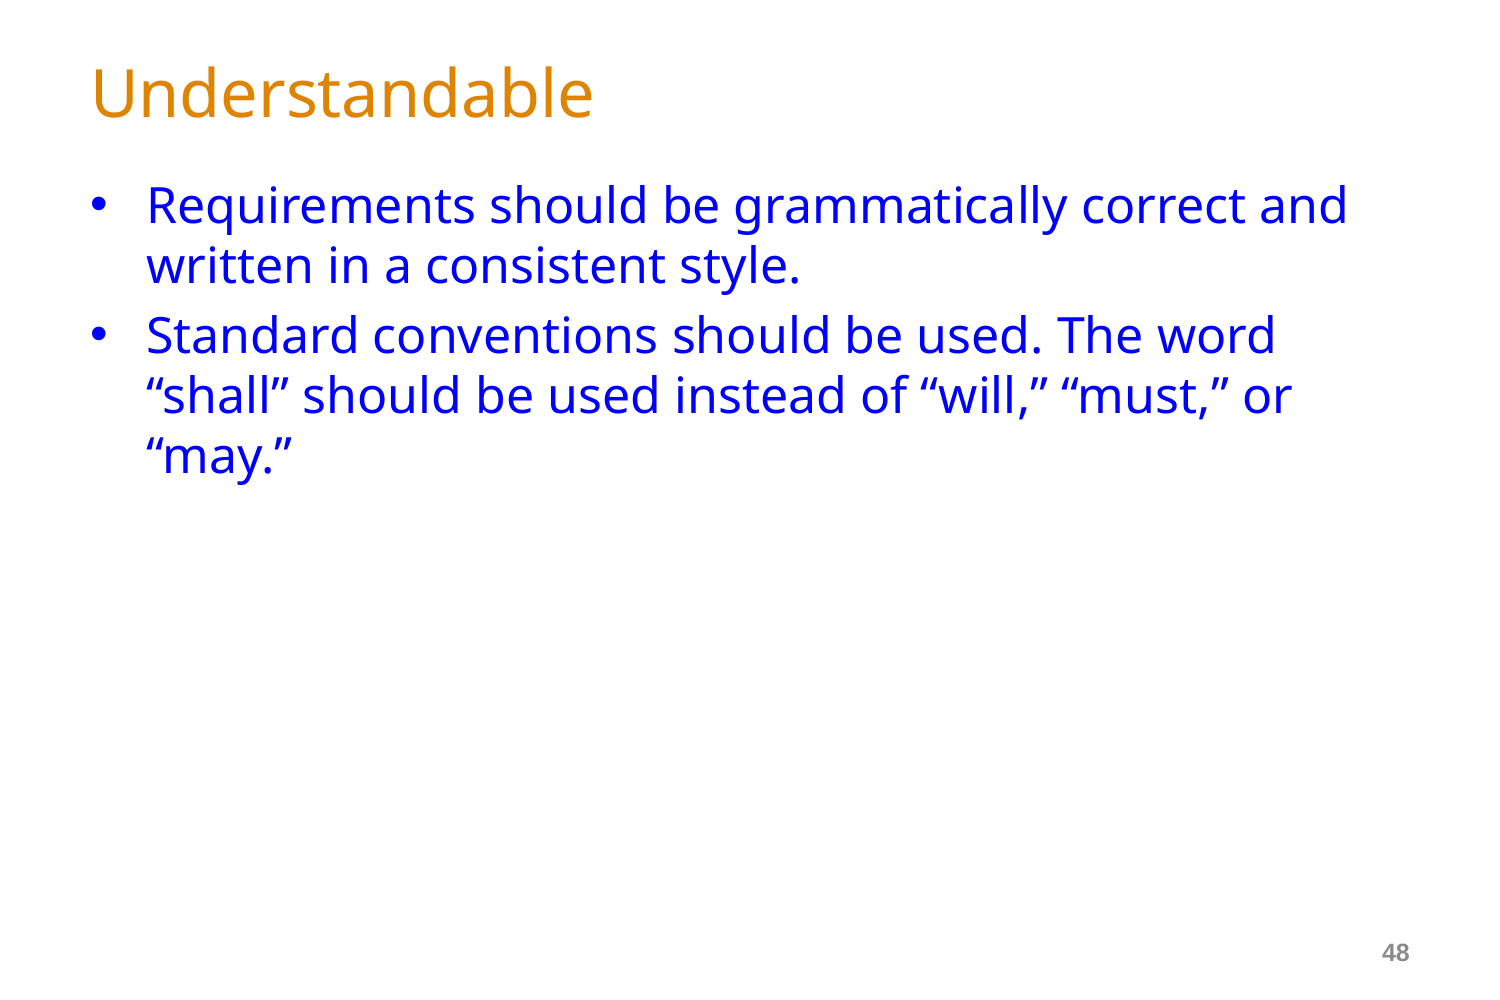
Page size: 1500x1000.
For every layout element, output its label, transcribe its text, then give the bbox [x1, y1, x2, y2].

slide_number 48 [1074, 926, 1425, 981]
title Understandable [75, 40, 1425, 142]
list Requirements should be grammatically correct and written in a consistent style. Standard conventions should be used. The word “shall” should be used instead of “will,” “must,” or “may.” [75, 165, 1425, 894]
